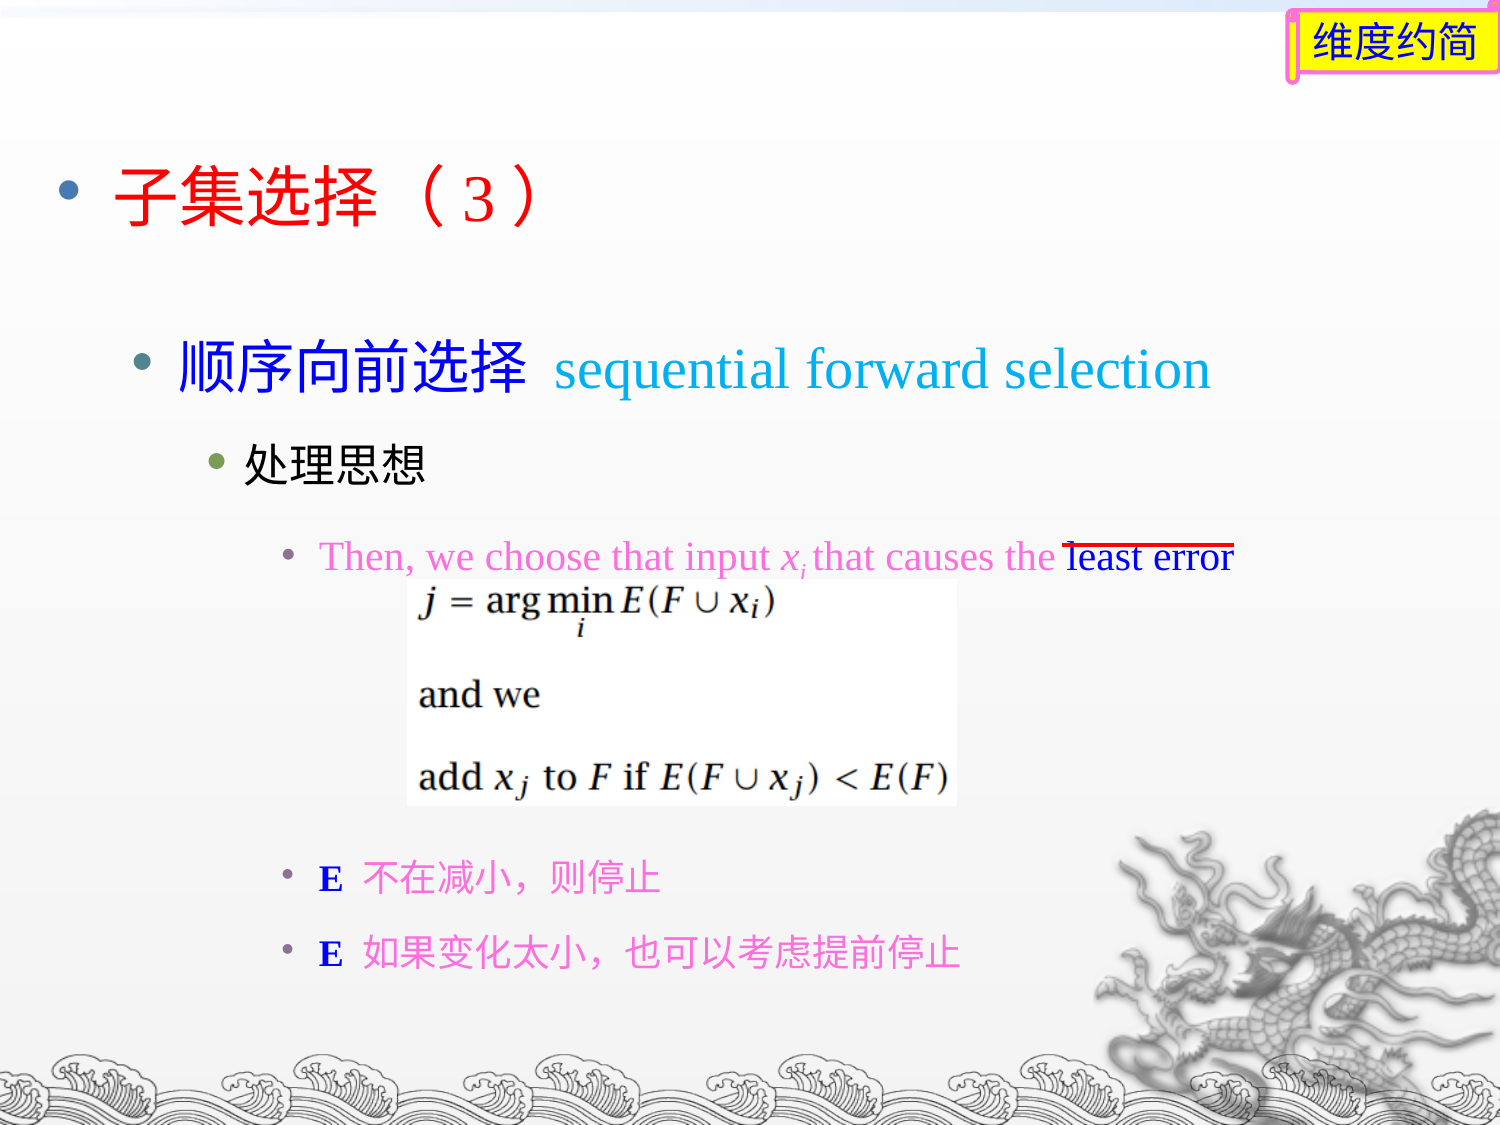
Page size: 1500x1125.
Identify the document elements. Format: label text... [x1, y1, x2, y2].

list 子集选择（3） 顺序向前选择 sequential forward selection 处理思想 Then, we choose that input xj that causes the least error E 不在减小，则停止 E 如果变化太小，也可以考虑提前停止 [40, 113, 1500, 1083]
text_box 维度约简 [1285, 0, 1500, 85]
picture [406, 579, 958, 806]
